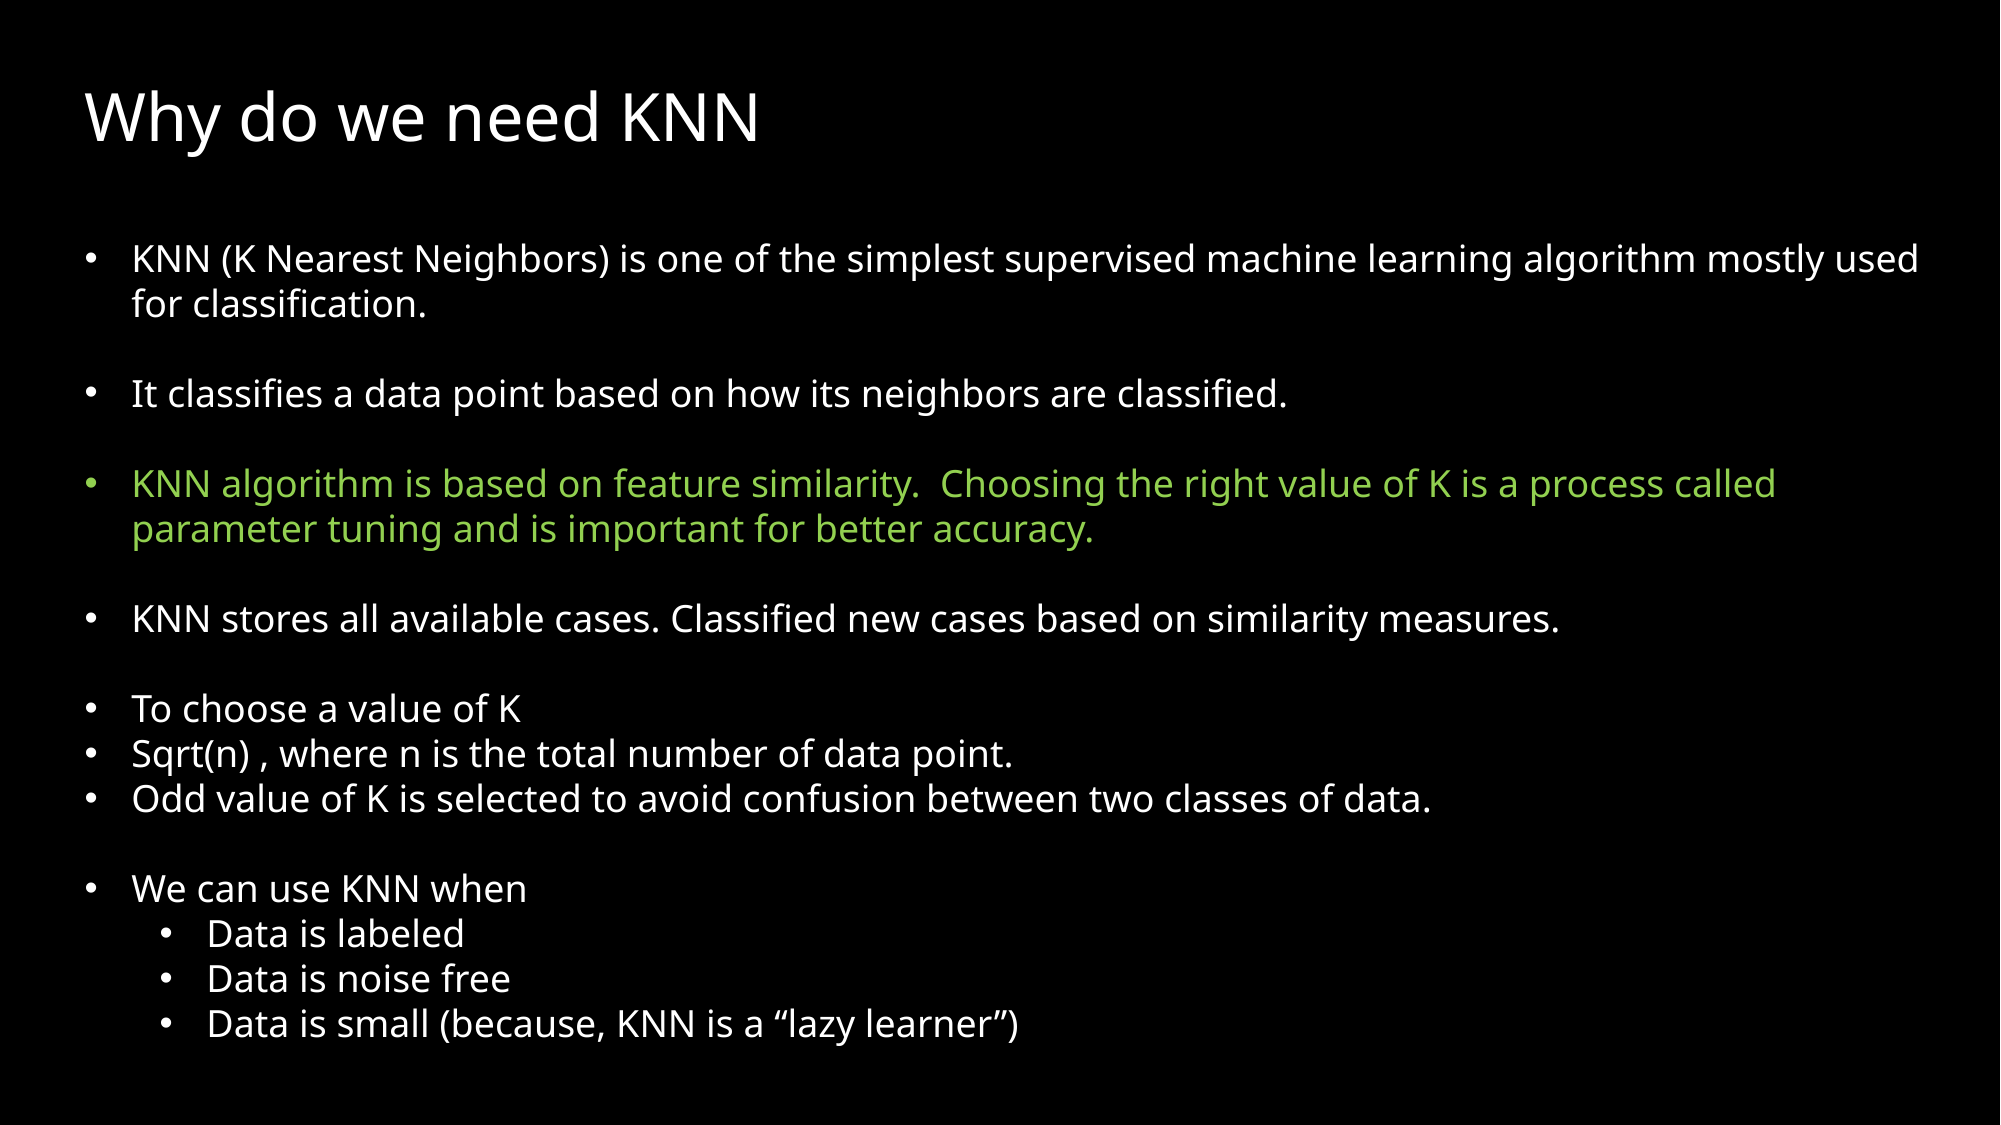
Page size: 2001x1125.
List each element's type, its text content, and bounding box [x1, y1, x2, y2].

text_box Why do we need KNN KNN (K Nearest Neighbors) is one of the simplest supervised machine learning algorithm mostly used for classification. It classifies a data point based on how its neighbors are classified. KNN algorithm is based on feature similarity. Choosing the right value of K is a process called parameter tuning and is important for better accuracy. KNN stores all available cases. Classified new cases based on similarity measures. To choose a value of K Sqrt(n) , where n is the total number of data point. Odd value of K is selected to avoid confusion between two classes of data. We can use KNN when Data is labeled Data is noise free Data is small (because, KNN is a “lazy learner”) [69, 67, 1958, 1097]
